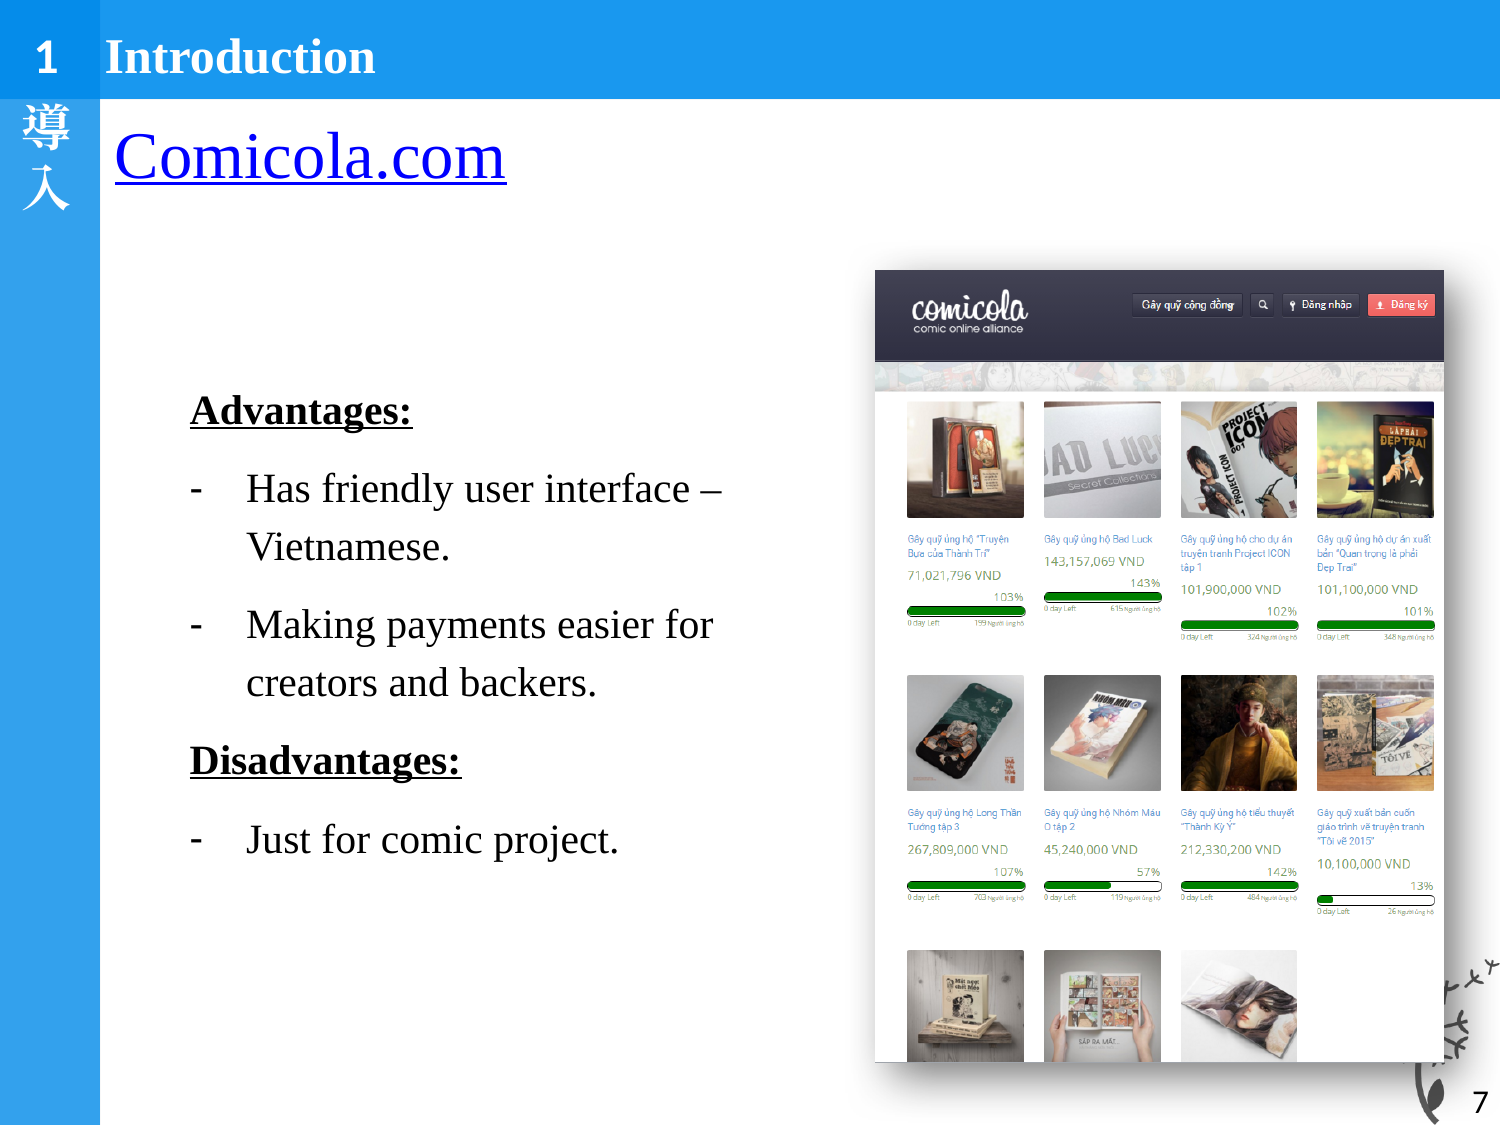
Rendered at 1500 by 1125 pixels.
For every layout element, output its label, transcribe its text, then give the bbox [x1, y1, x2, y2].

picture [0, 0, 1500, 1125]
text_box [1, 15, 953, 226]
text_box Advantages: Has friendly user interface – Vietnamese. Making payments easier for creators and backers. Disadvantages: Just for comic project. [174, 367, 850, 869]
